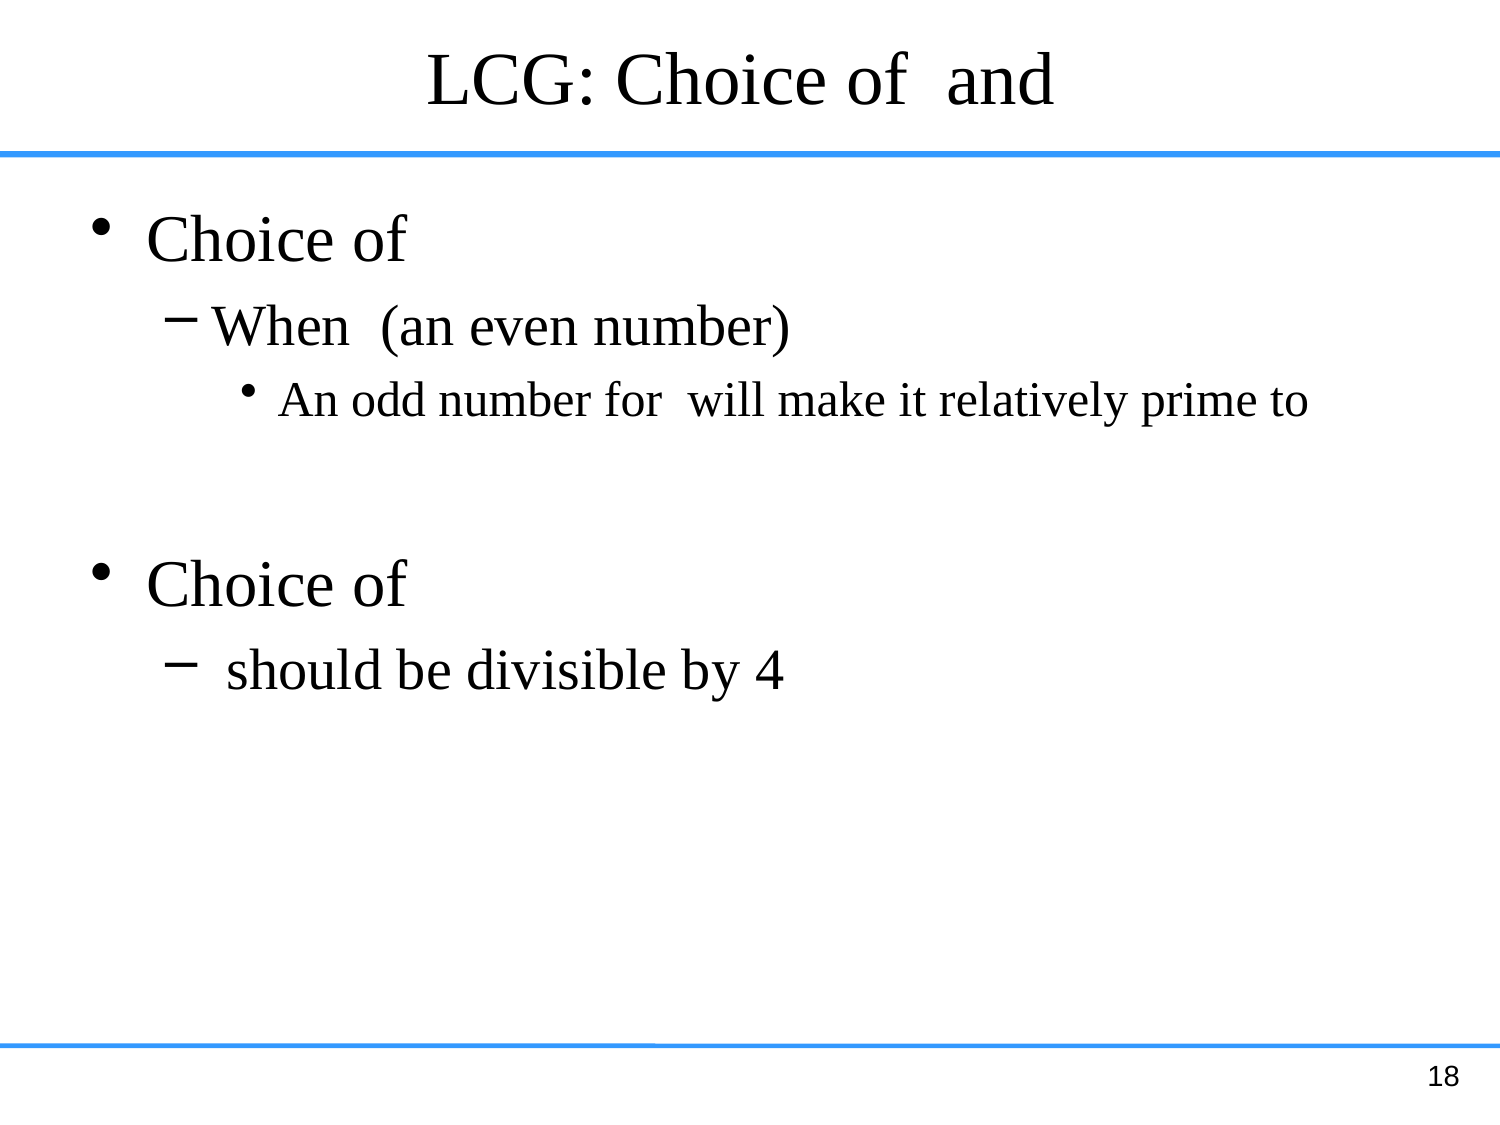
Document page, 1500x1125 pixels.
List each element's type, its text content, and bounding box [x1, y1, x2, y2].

slide_number 18 [1374, 1049, 1476, 1109]
